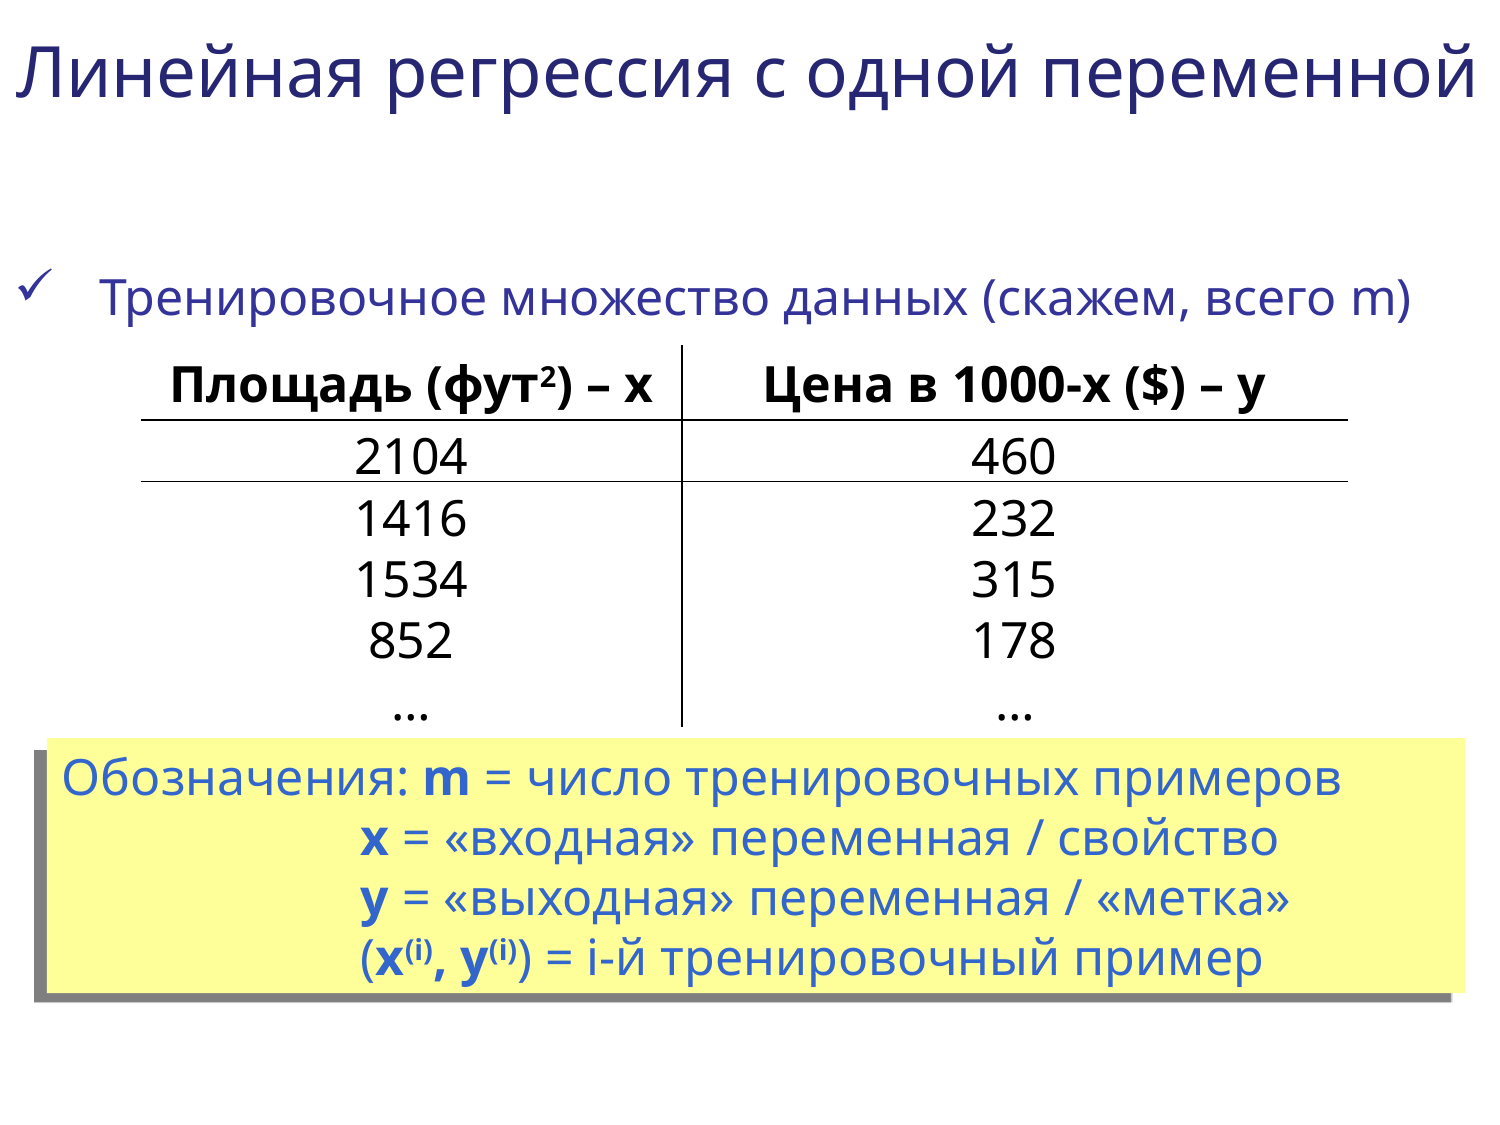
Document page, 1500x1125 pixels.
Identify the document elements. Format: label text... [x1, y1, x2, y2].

table_cell 1534 [141, 543, 681, 604]
table_cell 460 [683, 421, 1348, 481]
table_cell 1416 [141, 482, 681, 543]
table_cell 178 [683, 604, 1348, 665]
table_header Площадь (фут2) – x [141, 345, 681, 419]
table_cell … [141, 665, 681, 727]
table_header Цена в 1000-х ($) – y [683, 345, 1348, 419]
table_cell 232 [683, 482, 1348, 543]
text_box Обозначения: m = число тренировочных примеров x = «входная» переменная / свойство y = «выходная» переменная / «метка» (x(i), y(i)) = i-й тренировочный пример [46, 738, 1465, 994]
text_box Линейная регрессия с одной переменной [0, 19, 1499, 119]
table_cell … [683, 665, 1348, 727]
table_cell 852 [141, 604, 681, 665]
table_cell 2104 [141, 421, 681, 481]
table_cell 315 [683, 543, 1348, 604]
text_box Тренировочное множество данных (скажем, всего m) [0, 257, 1500, 333]
